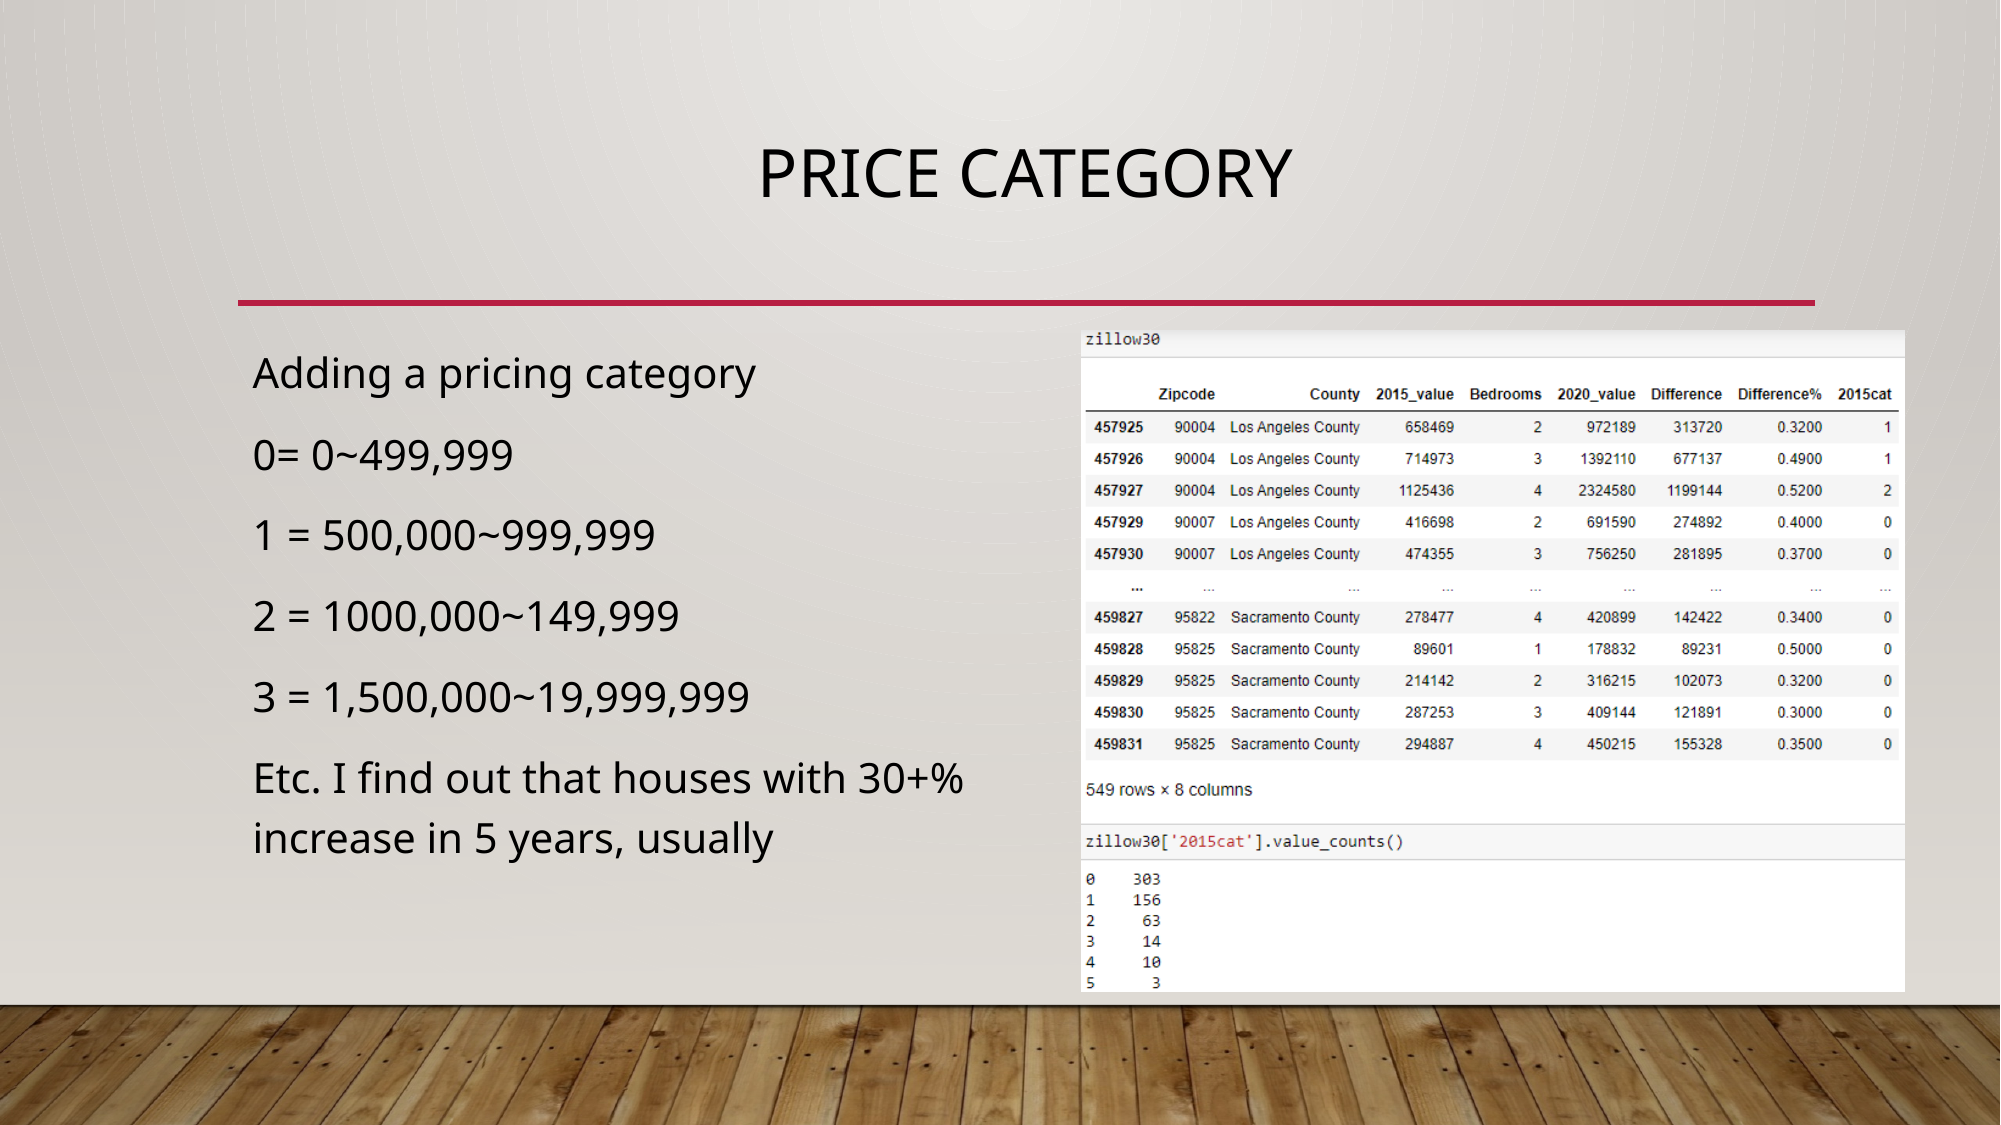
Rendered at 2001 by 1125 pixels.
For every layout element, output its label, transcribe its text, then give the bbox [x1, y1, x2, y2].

list Adding a pricing category 0= 0~499,999 1 = 500,000~999,999 2 = 1000,000~149,999 3 = 1,500,000~19,999,999 Etc. I find out that houses with 30+% increase in 5 years, usually [237, 329, 1000, 896]
title Price category [237, 132, 1814, 306]
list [1081, 330, 1905, 992]
picture [0, 1005, 2000, 1125]
